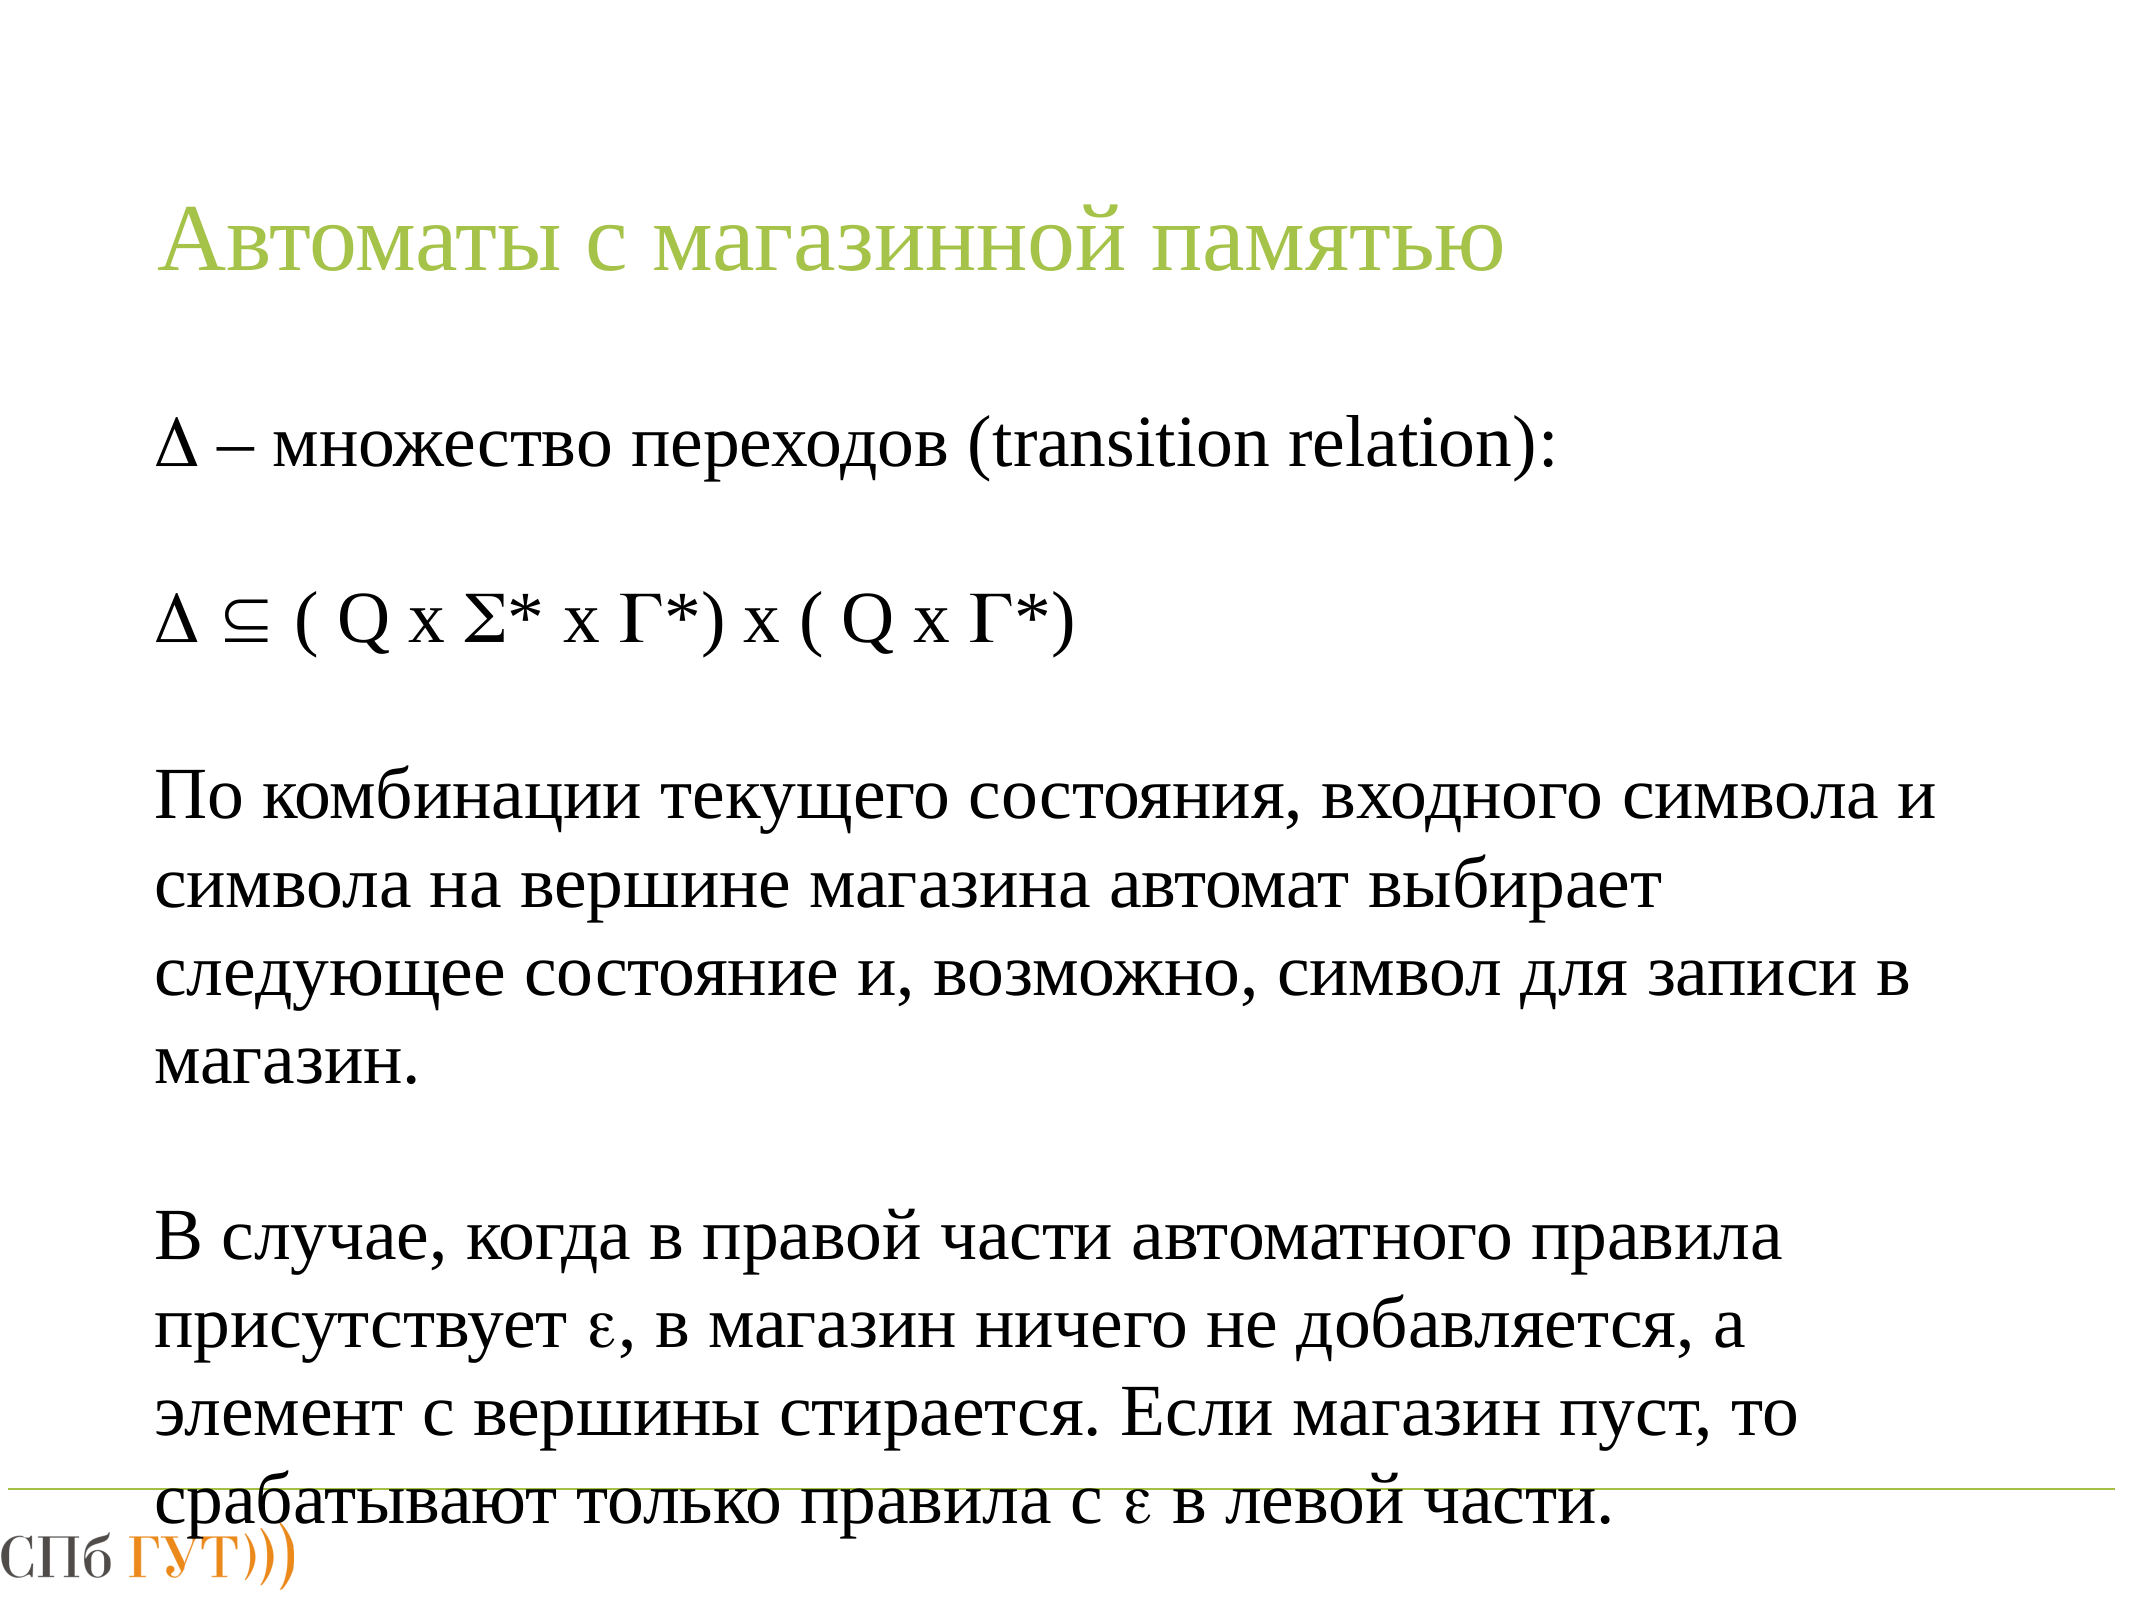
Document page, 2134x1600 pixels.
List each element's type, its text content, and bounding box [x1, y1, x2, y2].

title Автоматы с магазинной памятью [146, 84, 1988, 381]
picture [1, 1522, 295, 1590]
list  – множество переходов (transition relation):   ( Q x * x *) x ( Q x *) По комбинации текущего состояния, входного символа и символа на вершине магазина автомат выбирает следующее состояние и, возможно, символ для записи в магазин. В случае, когда в правой части автоматного правила присутствует , в магазин ничего не добавляется, а элемент с вершины стирается. Если магазин пуст, то срабатывают только правила с  в левой части. [142, 381, 2024, 1557]
